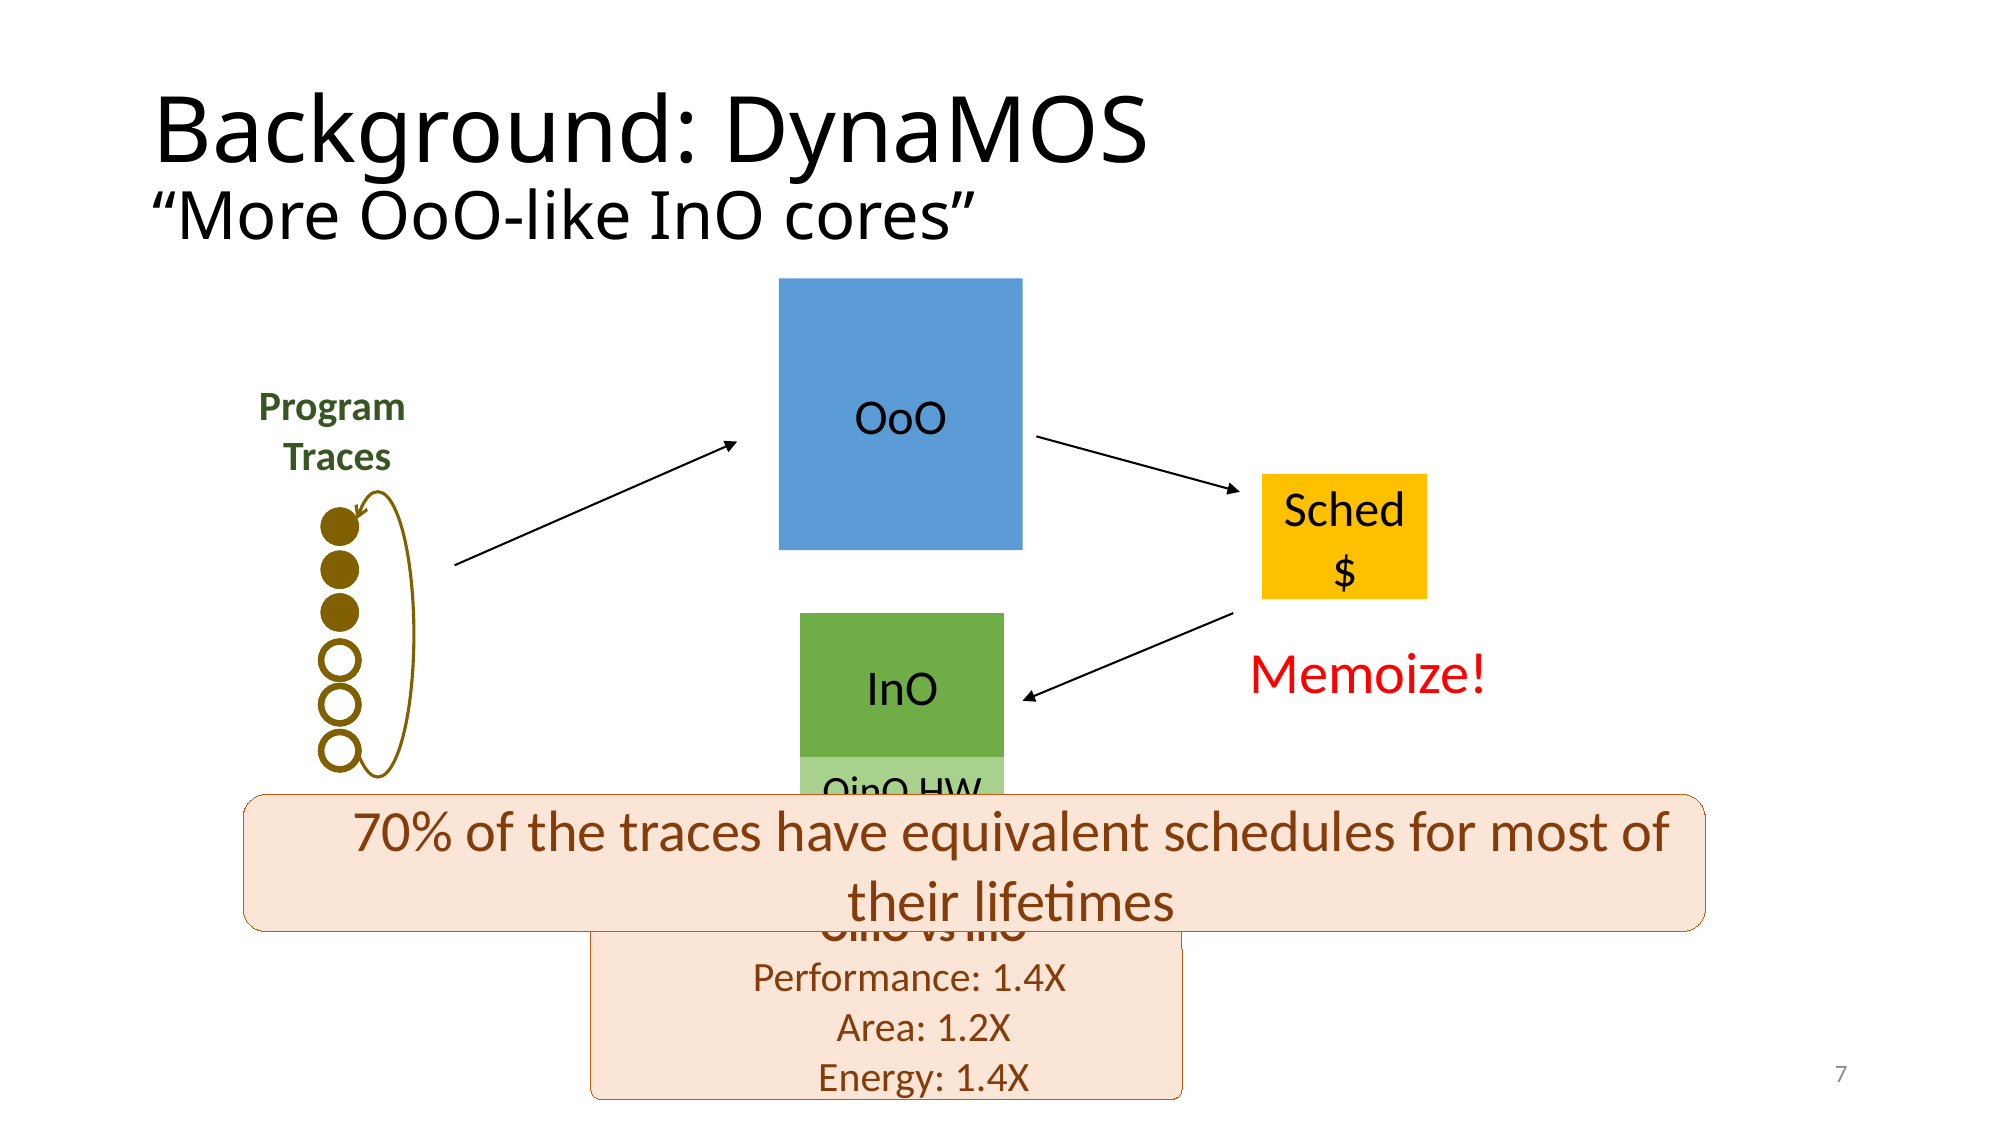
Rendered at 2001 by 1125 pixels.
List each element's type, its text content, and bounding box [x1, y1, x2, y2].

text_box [454, 441, 738, 566]
text_box InO [799, 612, 1005, 756]
text_box OinO HW [799, 756, 1005, 794]
text_box 70% of the traces have equivalent schedules for most of their lifetimes [243, 794, 1706, 932]
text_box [320, 507, 359, 770]
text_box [1036, 436, 1240, 492]
text_box Sched$ [1261, 473, 1428, 600]
text_box [359, 491, 415, 778]
title Background: DynaMOS “More OoO-like InO cores” [137, 59, 1863, 278]
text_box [867, 369, 941, 477]
text_box OinO vs InO Performance: 1.4X Area: 1.2X Energy: 1.4X [590, 932, 1183, 1100]
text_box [1022, 613, 1234, 701]
slide_number 7 [1412, 1042, 1863, 1103]
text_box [1297, 478, 1370, 586]
text_box Memoize! [1234, 627, 1504, 713]
text_box Program Traces [243, 371, 431, 487]
text_box OoO [778, 278, 1024, 551]
